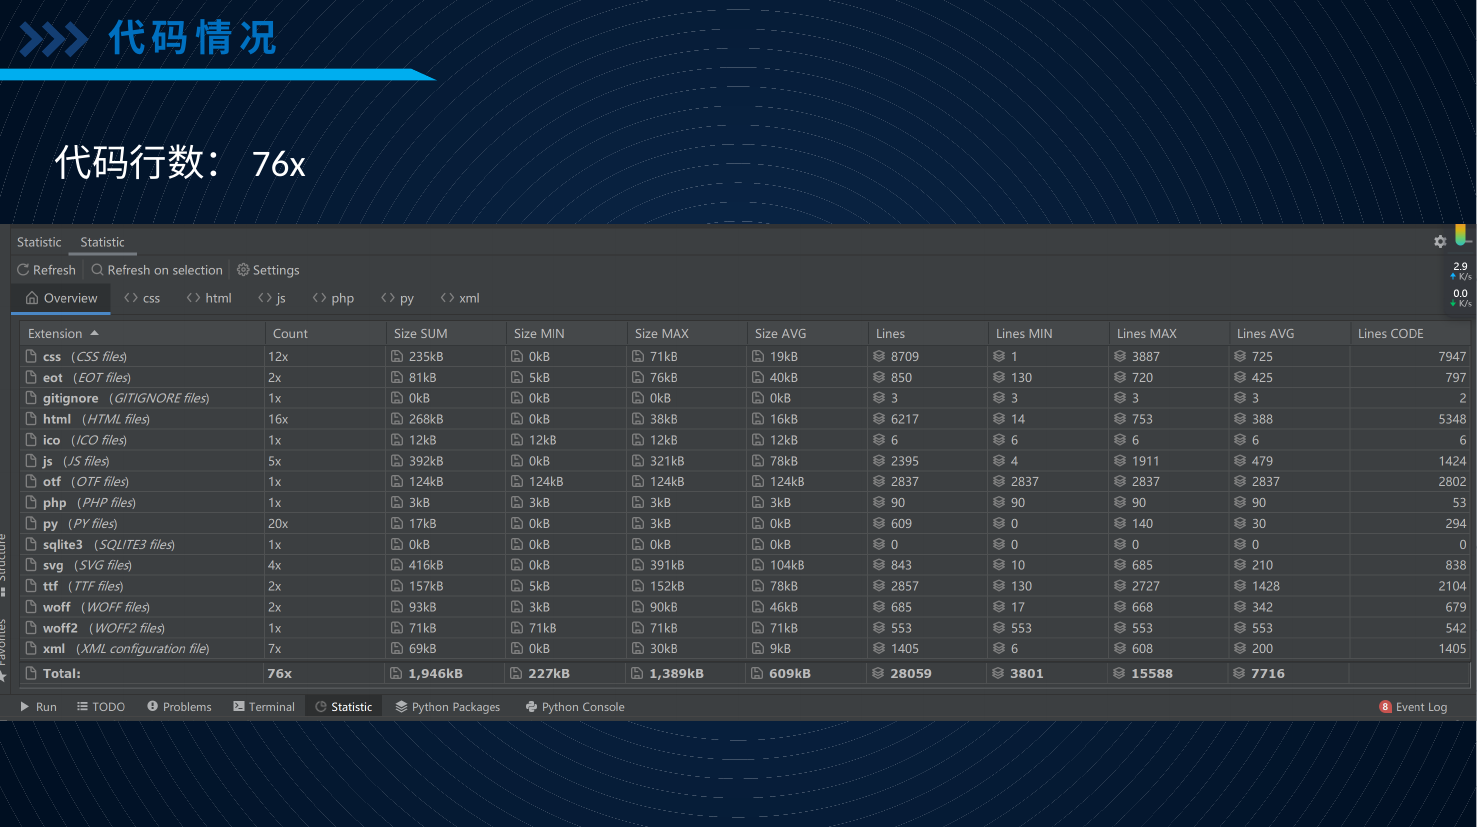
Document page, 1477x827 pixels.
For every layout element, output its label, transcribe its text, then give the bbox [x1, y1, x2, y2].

text_box 代码行数：76x [40, 131, 442, 192]
text_box [0, 67, 438, 82]
picture [0, 224, 1477, 721]
text_box 代码情况 [93, 6, 292, 67]
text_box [19, 21, 89, 58]
